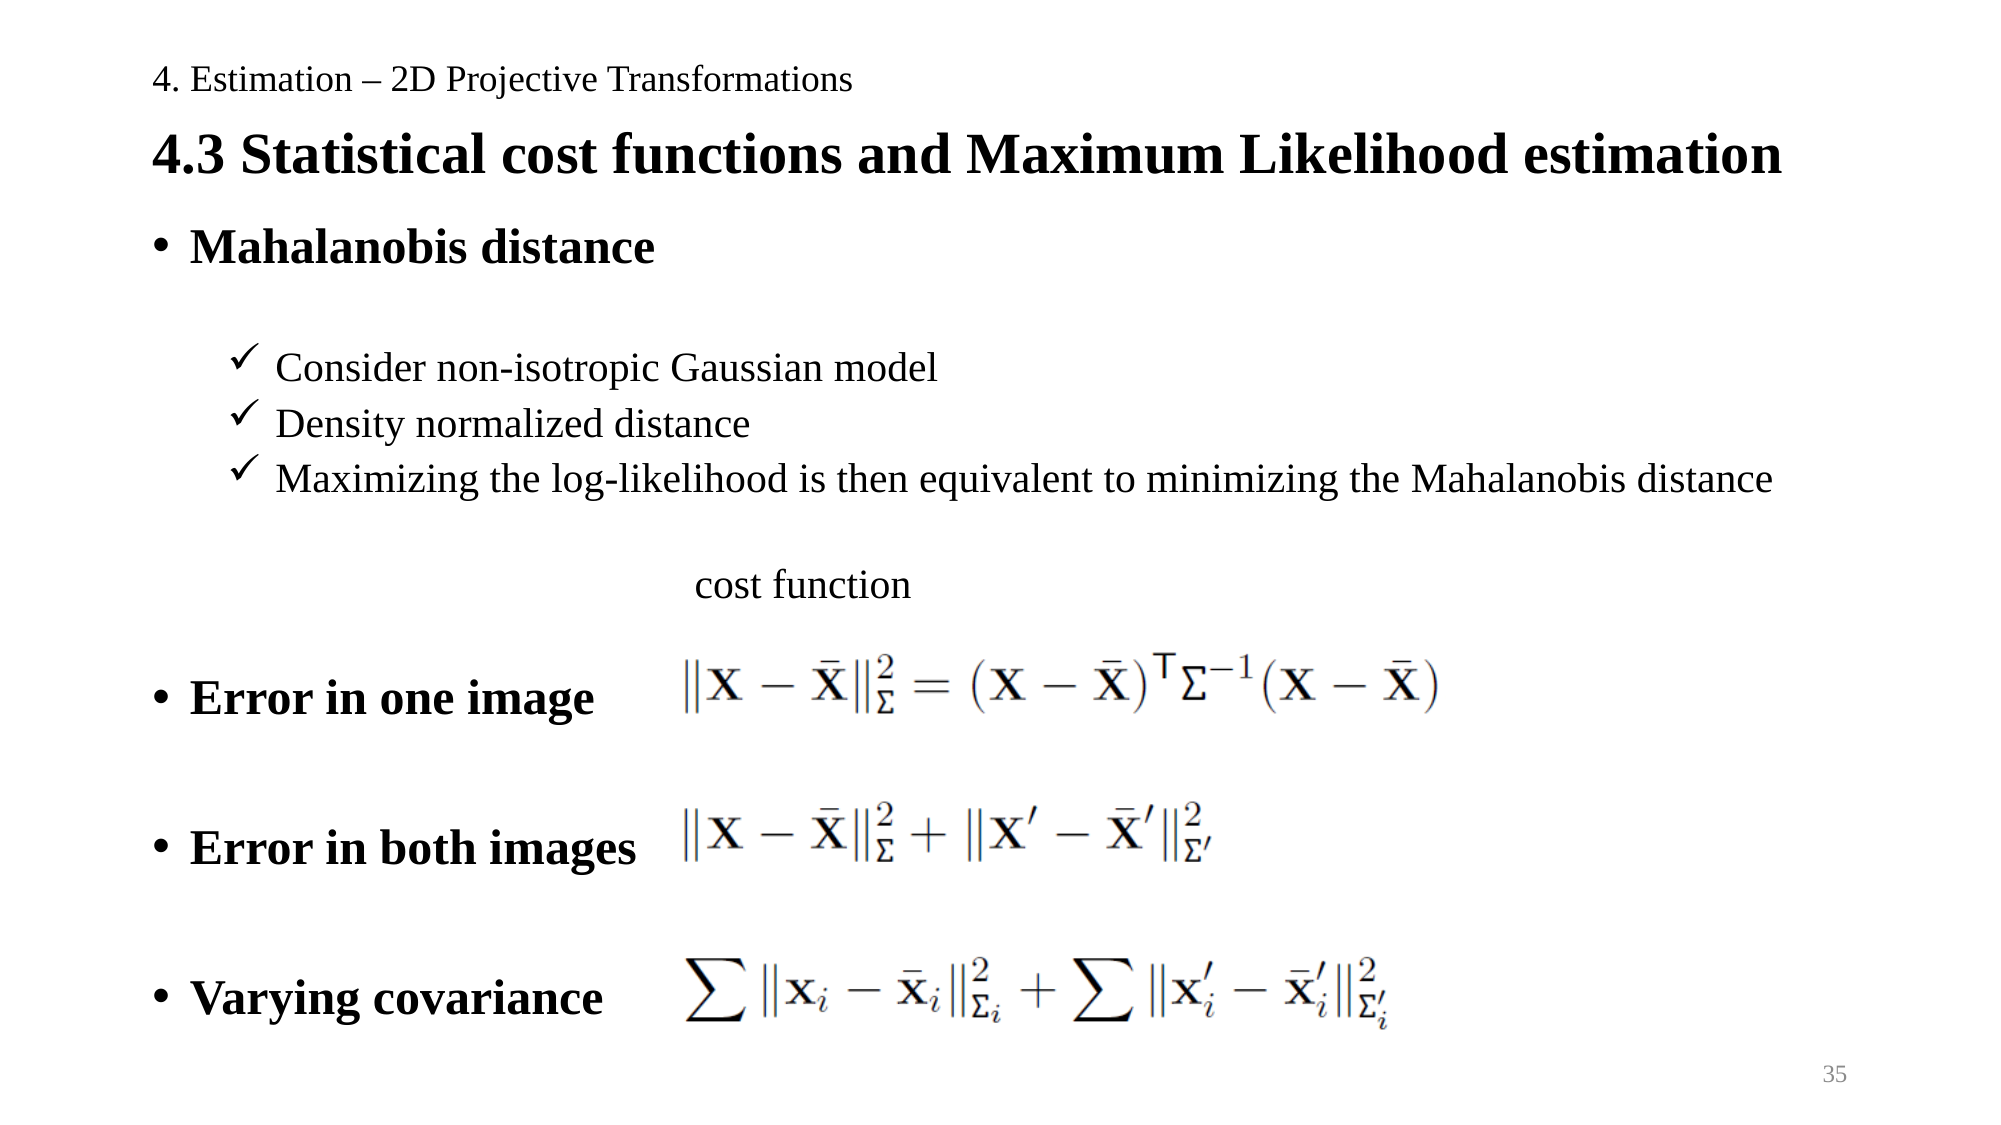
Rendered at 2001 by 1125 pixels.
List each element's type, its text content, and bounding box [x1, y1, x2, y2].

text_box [665, 549, 1446, 1043]
list 4.3 Statistical cost functions and Maximum Likelihood estimation [137, 116, 1863, 195]
list Mahalanobis distance Consider non-isotropic Gaussian model Density normalized distance Maximizing the log-likelihood is then equivalent to minimizing the Mahalanobis distance Error in one image Error in both images Varying covariance [137, 212, 1863, 1043]
slide_number 35 [1412, 1042, 1863, 1103]
title 4. Estimation – 2D Projective Transformations [137, 59, 1863, 99]
